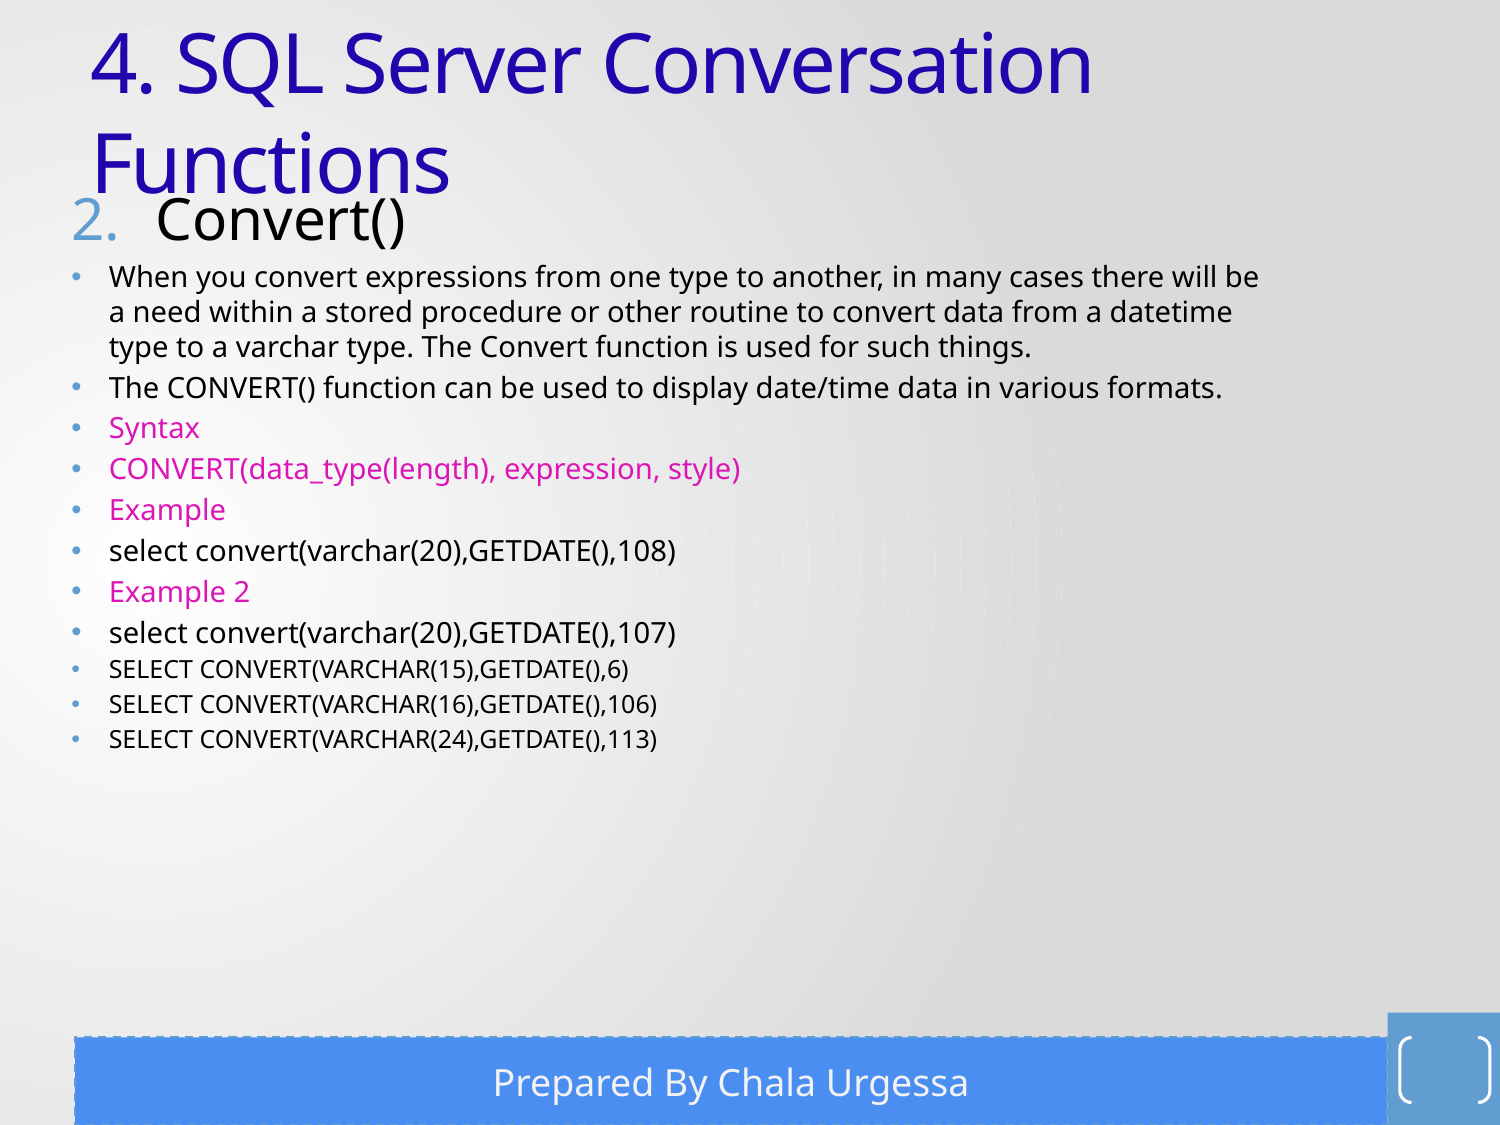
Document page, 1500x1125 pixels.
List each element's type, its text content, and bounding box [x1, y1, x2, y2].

list Convert() When you convert expressions from one type to another, in many cases there will be a need within a stored procedure or other routine to convert data from a datetime type to a varchar type. The Convert function is used for such things. The CONVERT() function can be used to display date/time data in various formats. Syntax CONVERT(data_type(length), expression, style) Example select convert(varchar(20),GETDATE(),108) Example 2 select convert(varchar(20),GETDATE(),107) SELECT CONVERT(VARCHAR(15),GETDATE(),6) SELECT CONVERT(VARCHAR(16),GETDATE(),106) SELECT CONVERT(VARCHAR(24),GETDATE(),113) [37, 174, 1288, 913]
title 4. SQL Server Conversation Functions [75, 45, 1375, 175]
slide_number [1398, 1035, 1492, 1105]
